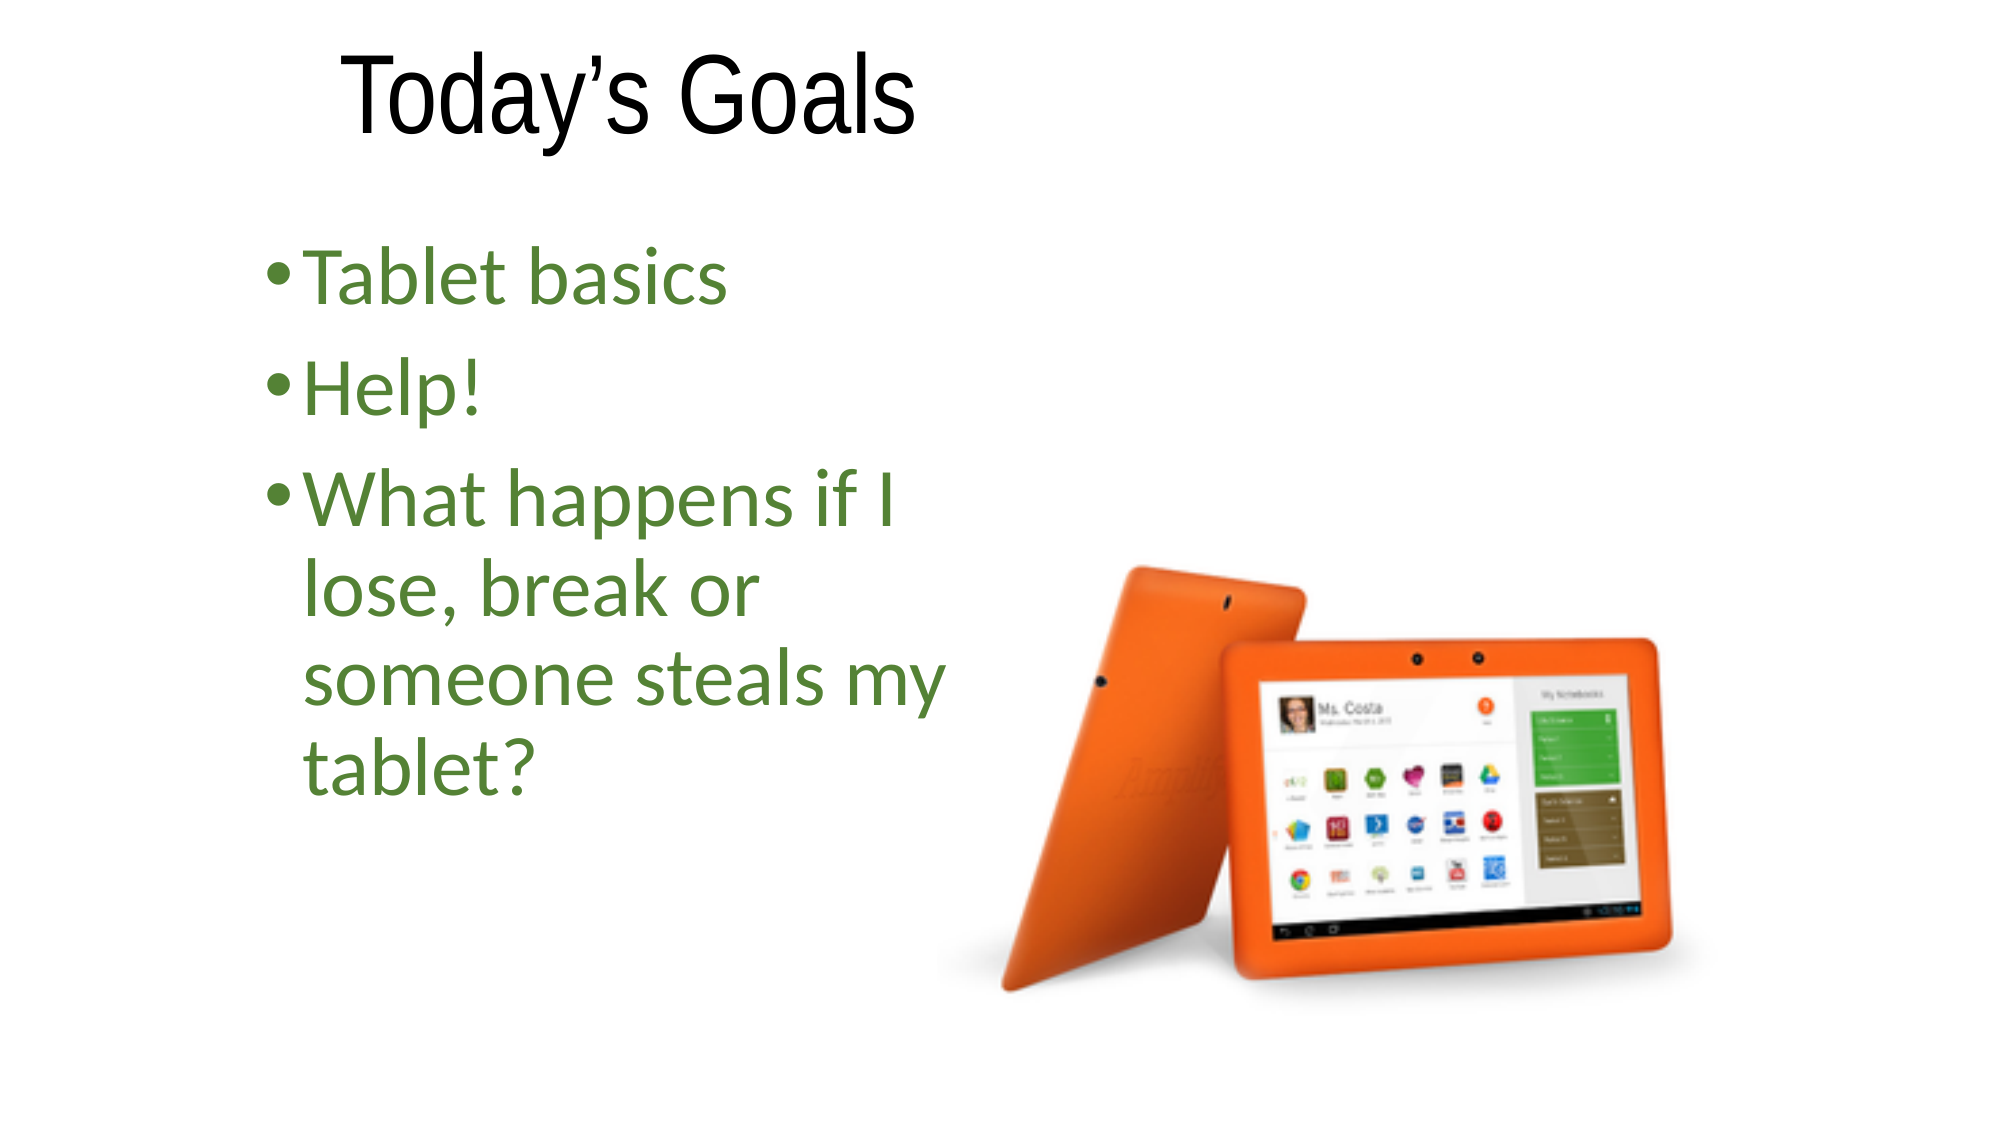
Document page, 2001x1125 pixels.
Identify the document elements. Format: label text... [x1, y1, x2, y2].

title Today’s Goals [324, 3, 1675, 192]
picture [937, 449, 1750, 1100]
list Tablet basics Help! What happens if I lose, break or someone steals my tablet? [249, 224, 1075, 1125]
